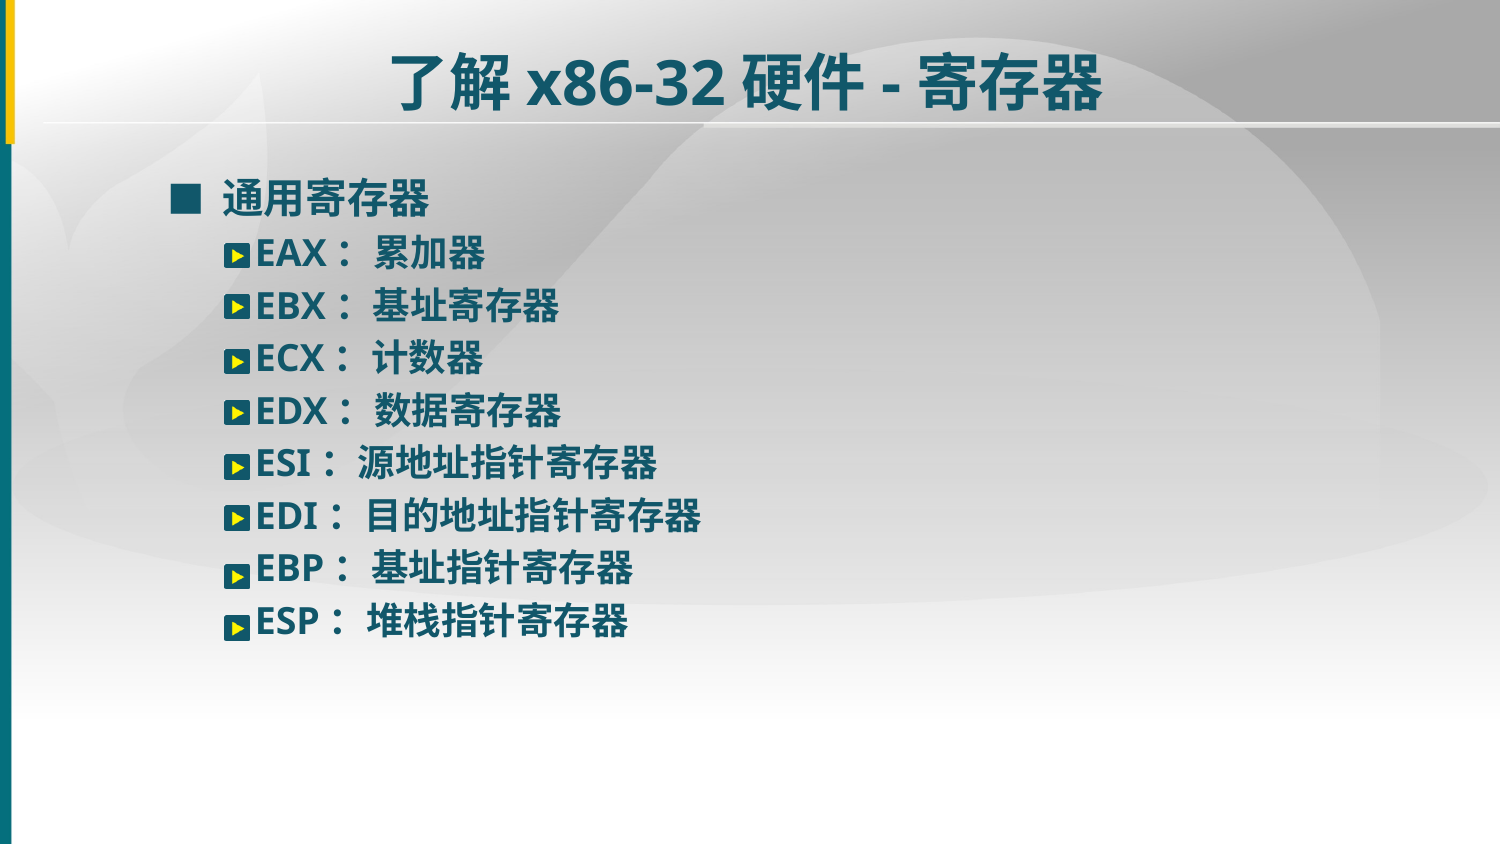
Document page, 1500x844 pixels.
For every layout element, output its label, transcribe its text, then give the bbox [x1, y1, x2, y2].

picture [0, 0, 1500, 844]
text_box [152, 164, 1325, 667]
text_box 了解x86-32硬件-寄存器 [371, 35, 1282, 125]
